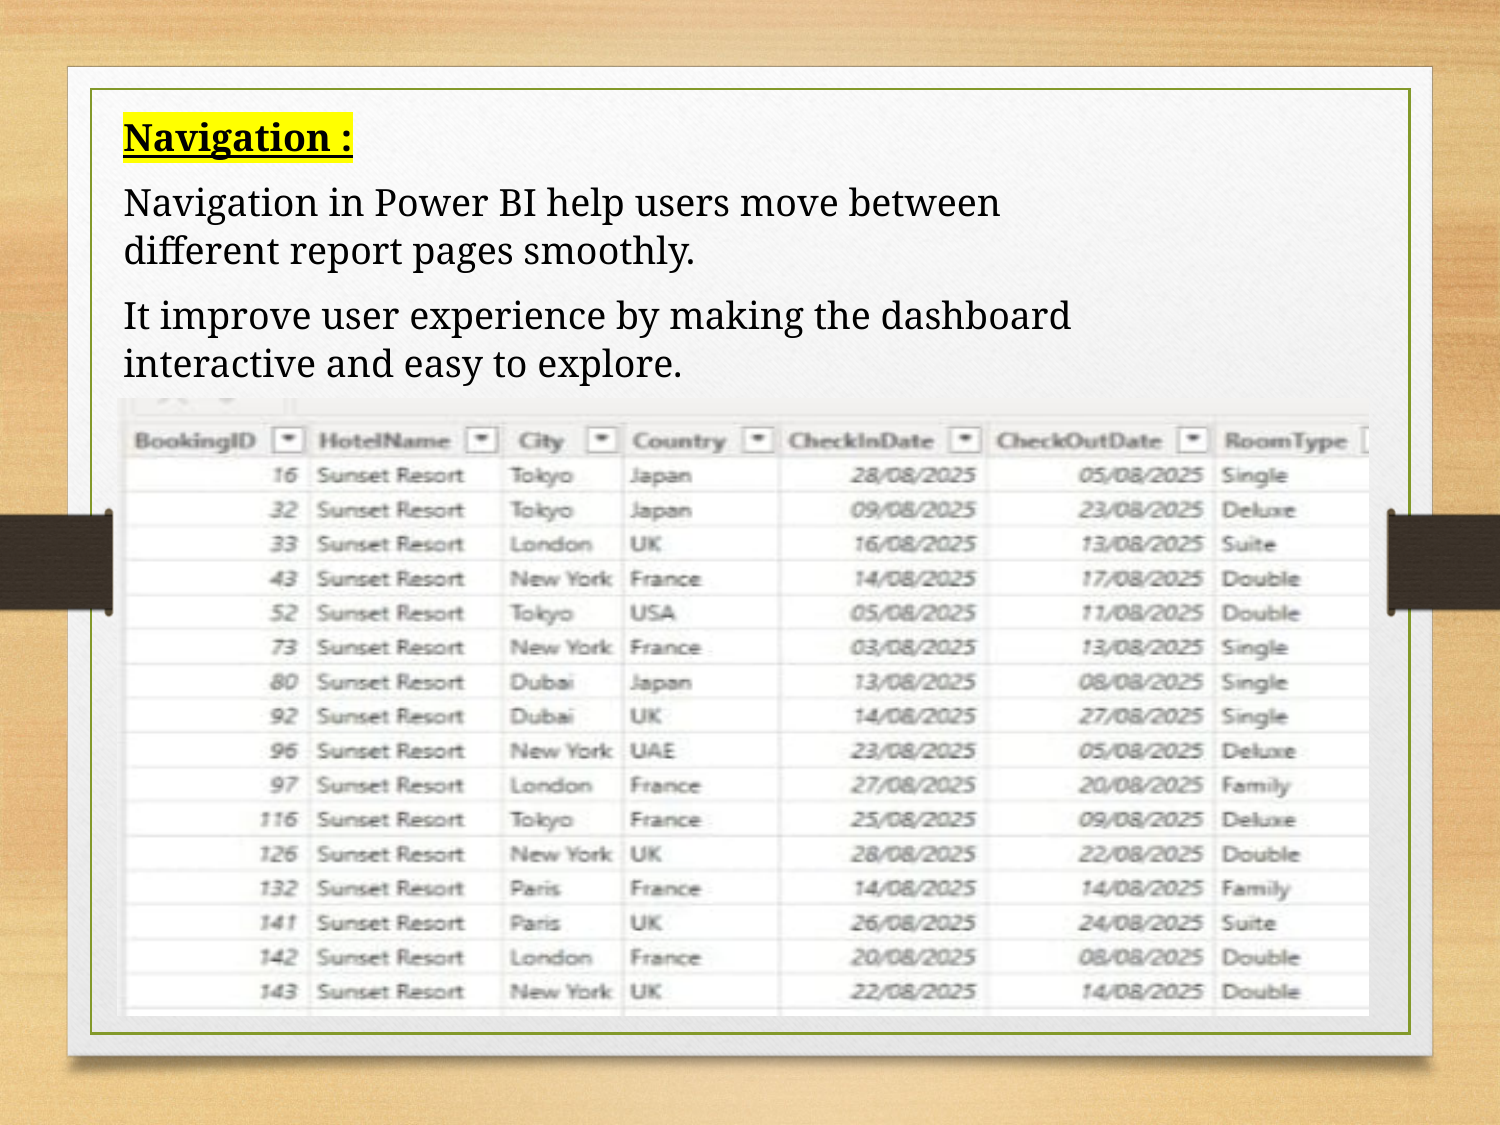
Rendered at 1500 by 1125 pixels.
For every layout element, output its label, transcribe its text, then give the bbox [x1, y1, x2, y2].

text_box Navigation : Navigation in Power BI help users move between different report pages smoothly. It improve user experience by making the dashboard interactive and easy to explore. [108, 103, 1125, 393]
picture [0, 0, 1500, 1125]
